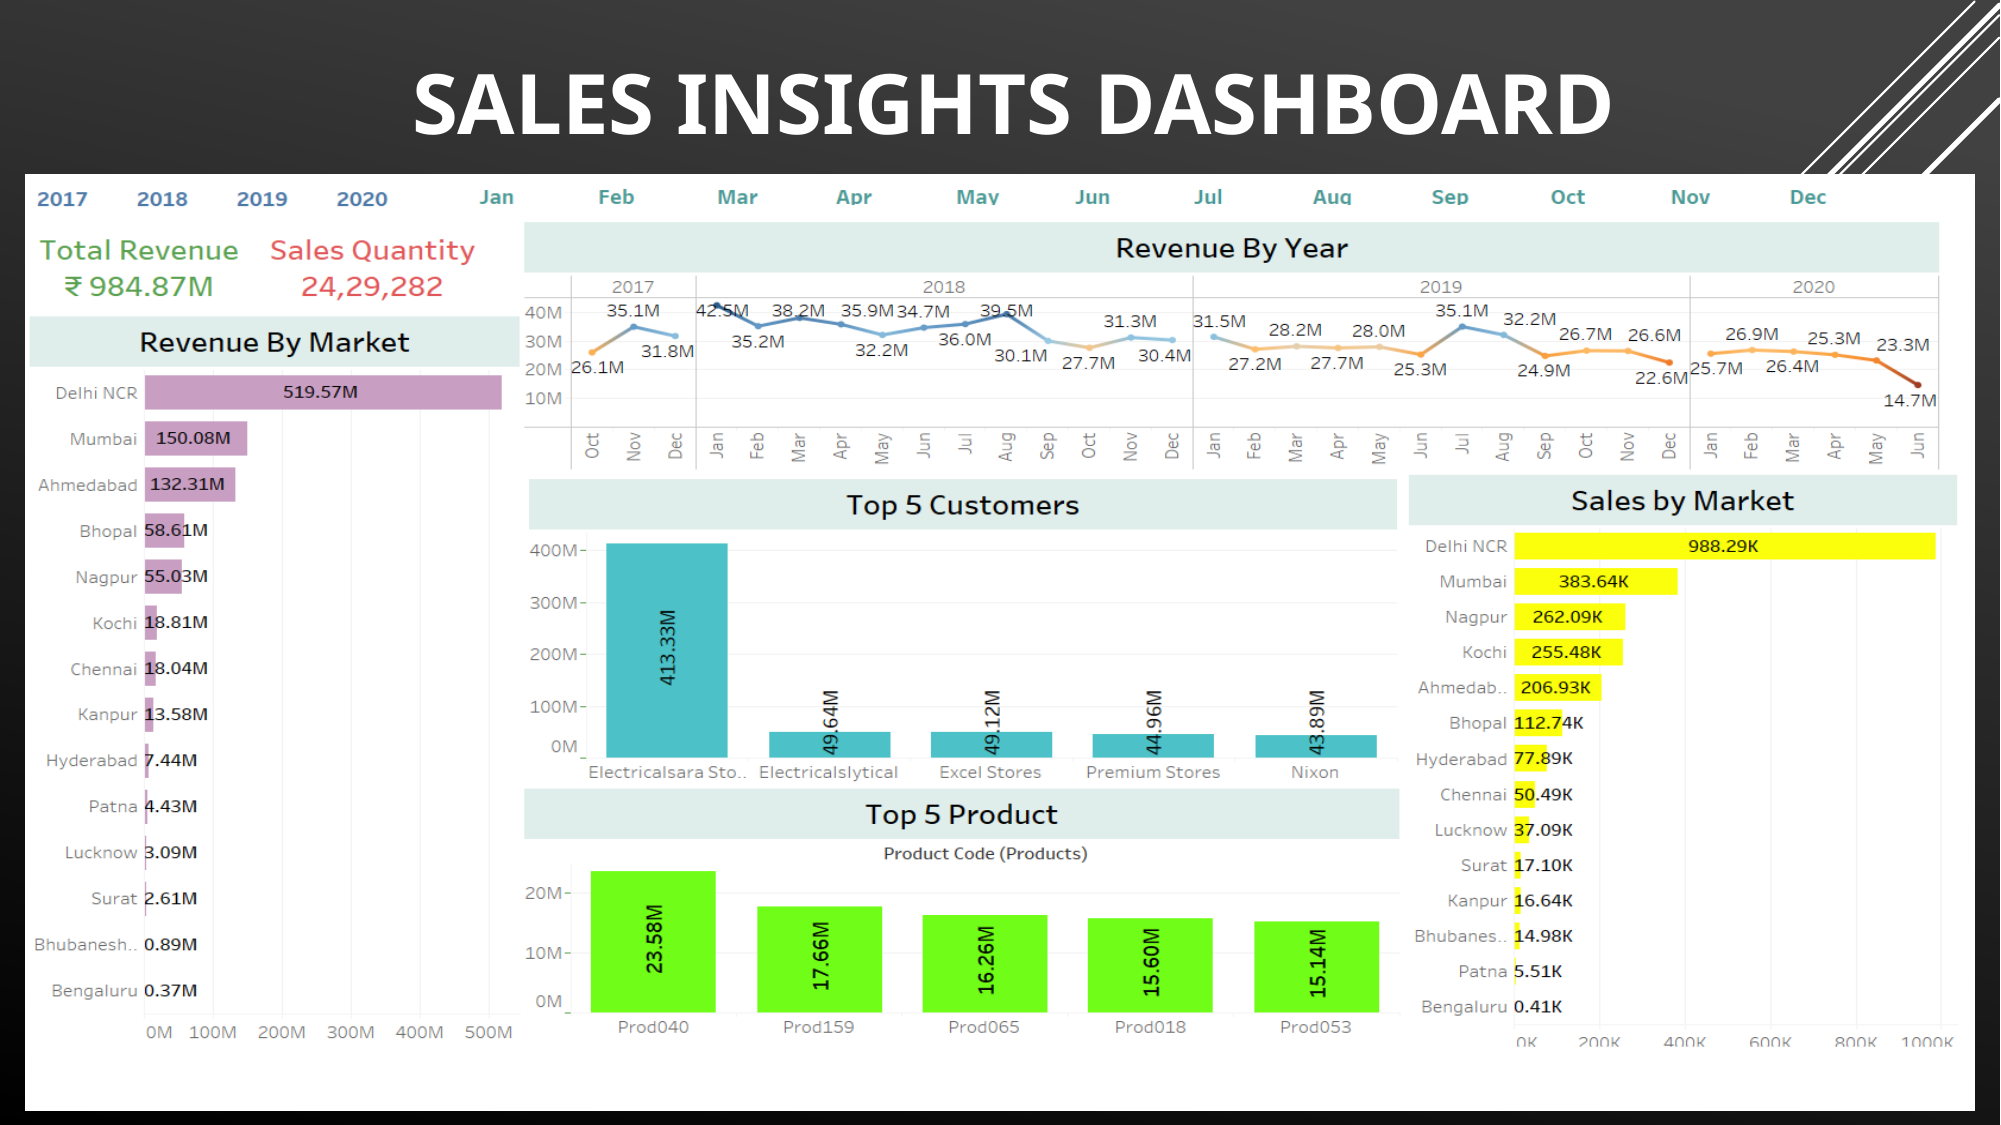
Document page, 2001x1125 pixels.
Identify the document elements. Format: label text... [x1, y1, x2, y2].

text_box SALES INSIGHTS DASHBOARD [53, 43, 1975, 159]
picture [25, 174, 1975, 1111]
